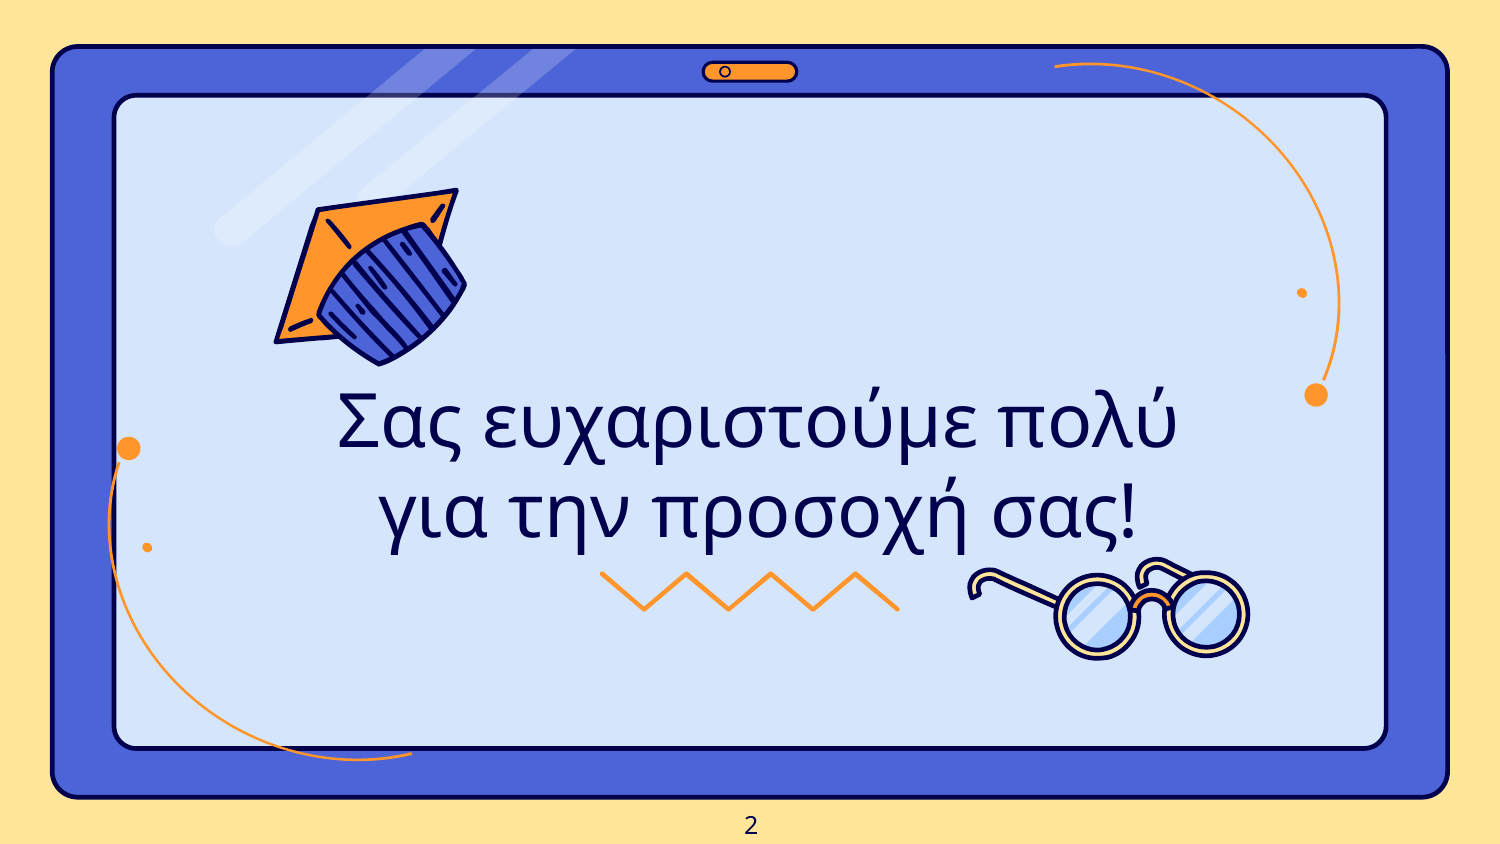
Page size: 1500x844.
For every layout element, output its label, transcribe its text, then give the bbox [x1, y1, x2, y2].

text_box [969, 558, 1249, 659]
text_box 24 [729, 794, 788, 844]
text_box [264, 199, 474, 368]
title Σας ευχαριστούμε πολύ για την προσοχή σας! [273, 312, 1244, 612]
text_box [599, 571, 900, 612]
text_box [130, 413, 359, 844]
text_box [1099, 0, 1328, 423]
